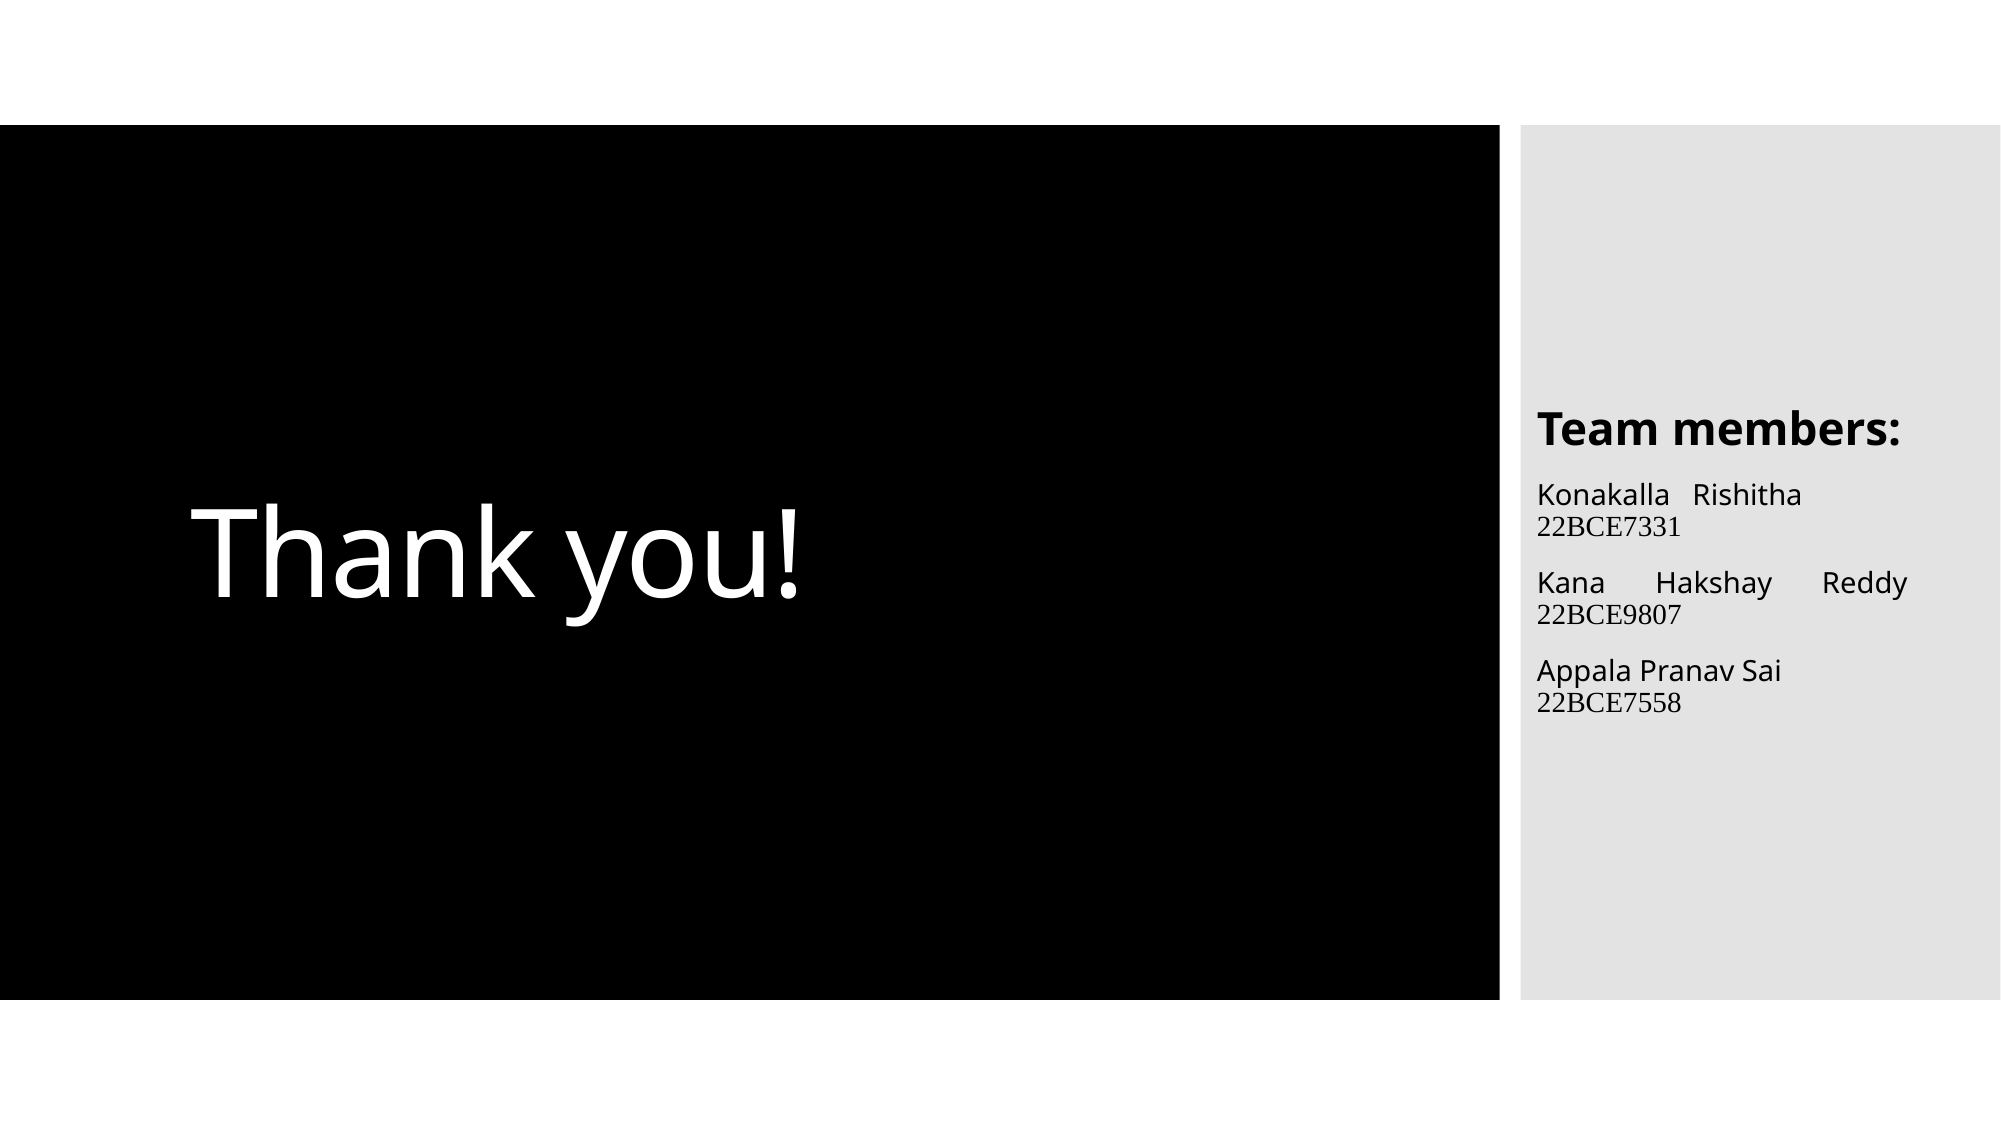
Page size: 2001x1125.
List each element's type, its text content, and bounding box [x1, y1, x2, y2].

title Thank you! [175, 213, 1376, 903]
text_box Team members: Konakalla Rishitha 22BCE7331 Kana Hakshay Reddy 22BCE9807 Appala Pranav Sai 22BCE7558 [1521, 142, 1973, 983]
